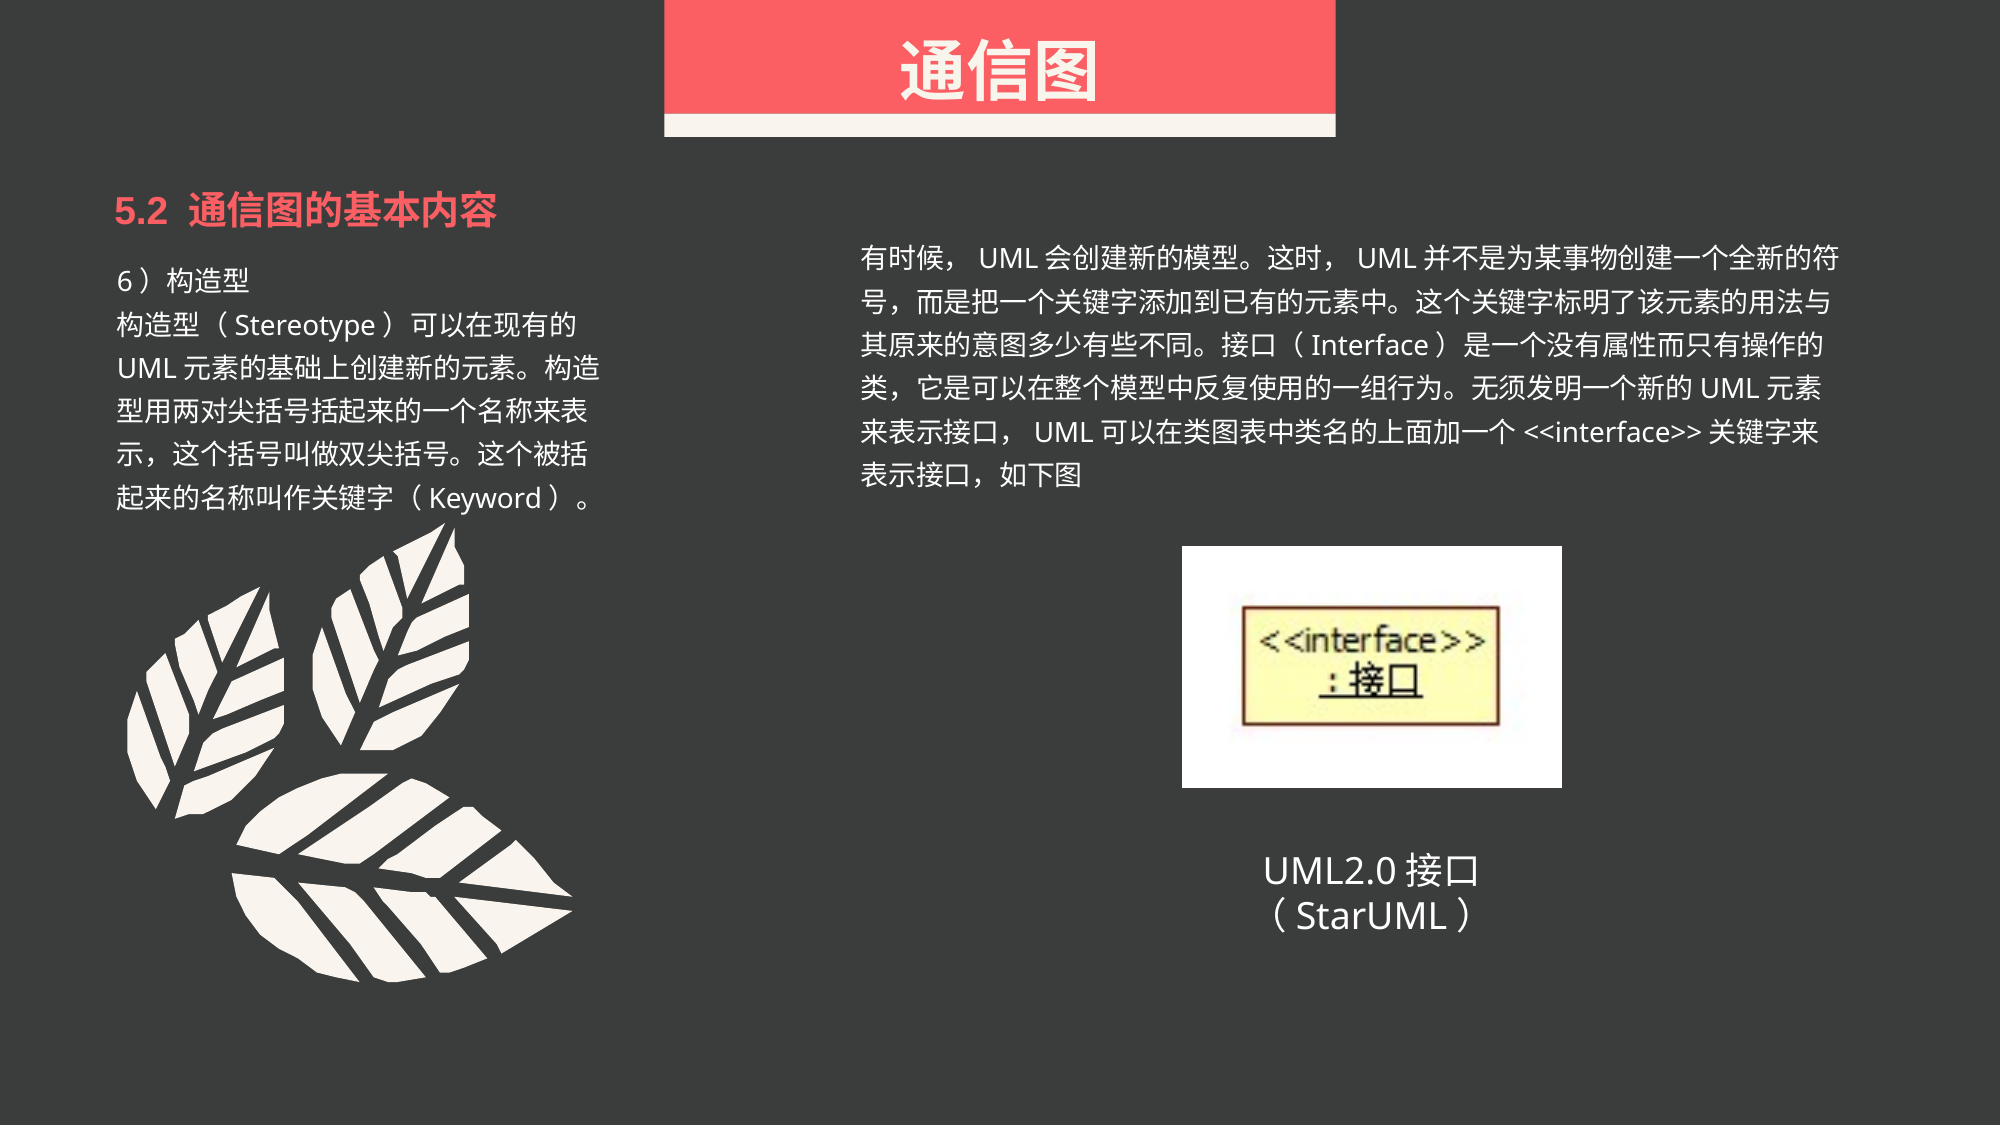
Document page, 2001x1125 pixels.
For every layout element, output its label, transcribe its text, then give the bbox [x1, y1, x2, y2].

text_box 5.2 通信图的基本内容 [99, 164, 513, 240]
text_box UML2.0接口 （StarUML） [1156, 839, 1587, 945]
text_box 6）构造型 构造型（Stereotype）可以在现有的UML元素的基础上创建新的元素。构造型用两对尖括号括起来的一个名称来表示，这个括号叫做双尖括号。这个被括起来的名称叫作关键字（Keyword）。 [102, 246, 628, 522]
picture [1182, 546, 1562, 788]
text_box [127, 522, 573, 982]
text_box 有时候，UML会创建新的模型。这时，UML并不是为某事物创建一个全新的符号，而是把一个关键字添加到已有的元素中。这个关键字标明了该元素的用法与其原来的意图多少有些不同。接口（Interface）是一个没有属性而只有操作的类，它是可以在整个模型中反复使用的一组行为。无须发明一个新的UML元素来表示接口，UML可以在类图表中类名的上面加一个<<interface>>关键字来表示接口，如下图 [845, 223, 1855, 499]
list 通信图 [664, 0, 1336, 114]
